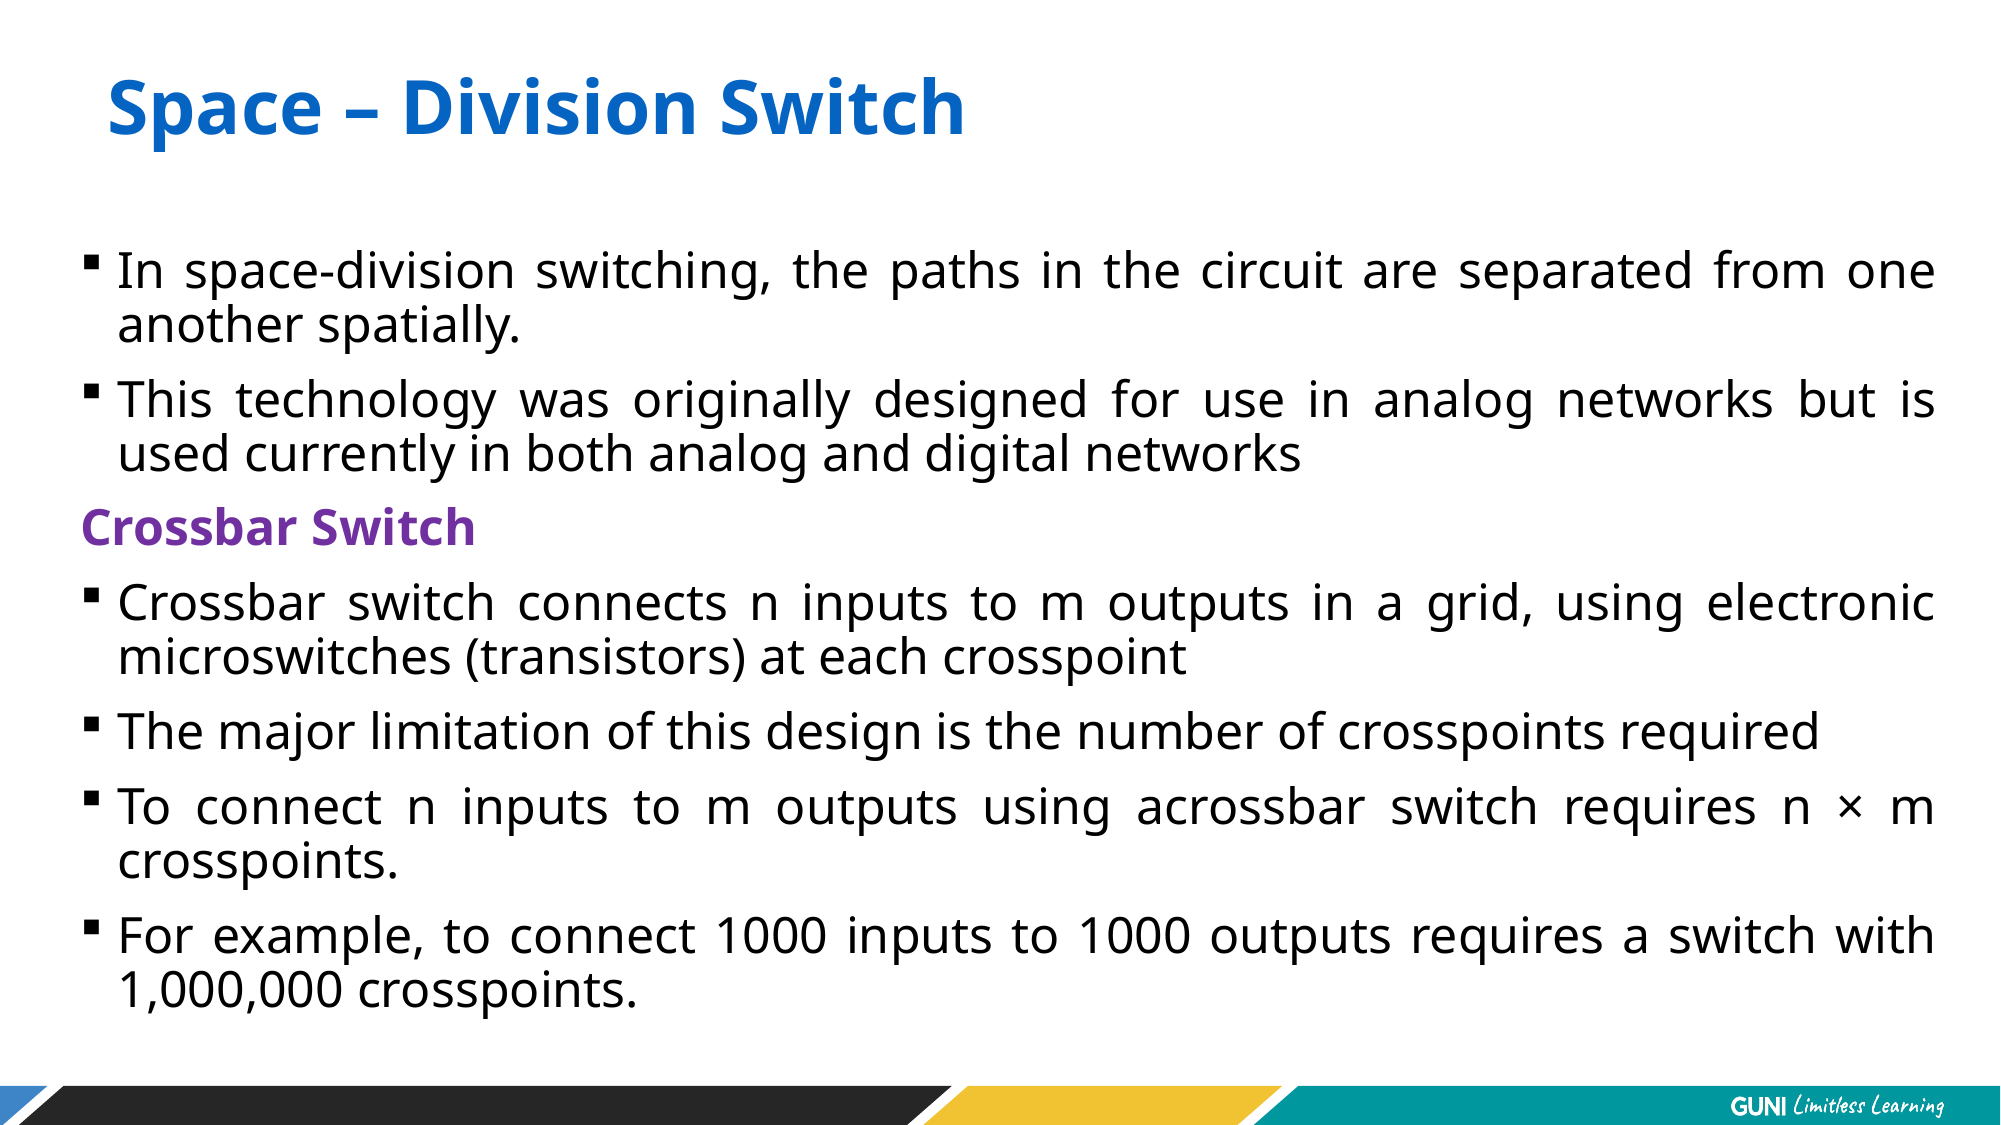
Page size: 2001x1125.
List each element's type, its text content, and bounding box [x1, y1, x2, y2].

text_box Space – Division Switch [92, 62, 1793, 156]
text_box In space-division switching, the paths in the circuit are separated from one another spatially. This technology was originally designed for use in analog networks but is used currently in both analog and digital networks Crossbar Switch Crossbar switch connects n inputs to m outputs in a grid, using electronic microswitches (transistors) at each crosspoint The major limitation of this design is the number of crosspoints required To connect n inputs to m outputs using acrossbar switch requires n × m crosspoints. For example, to connect 1000 inputs to 1000 outputs requires a switch with 1,000,000 crosspoints. [65, 156, 1953, 1018]
picture [1731, 1094, 1944, 1118]
